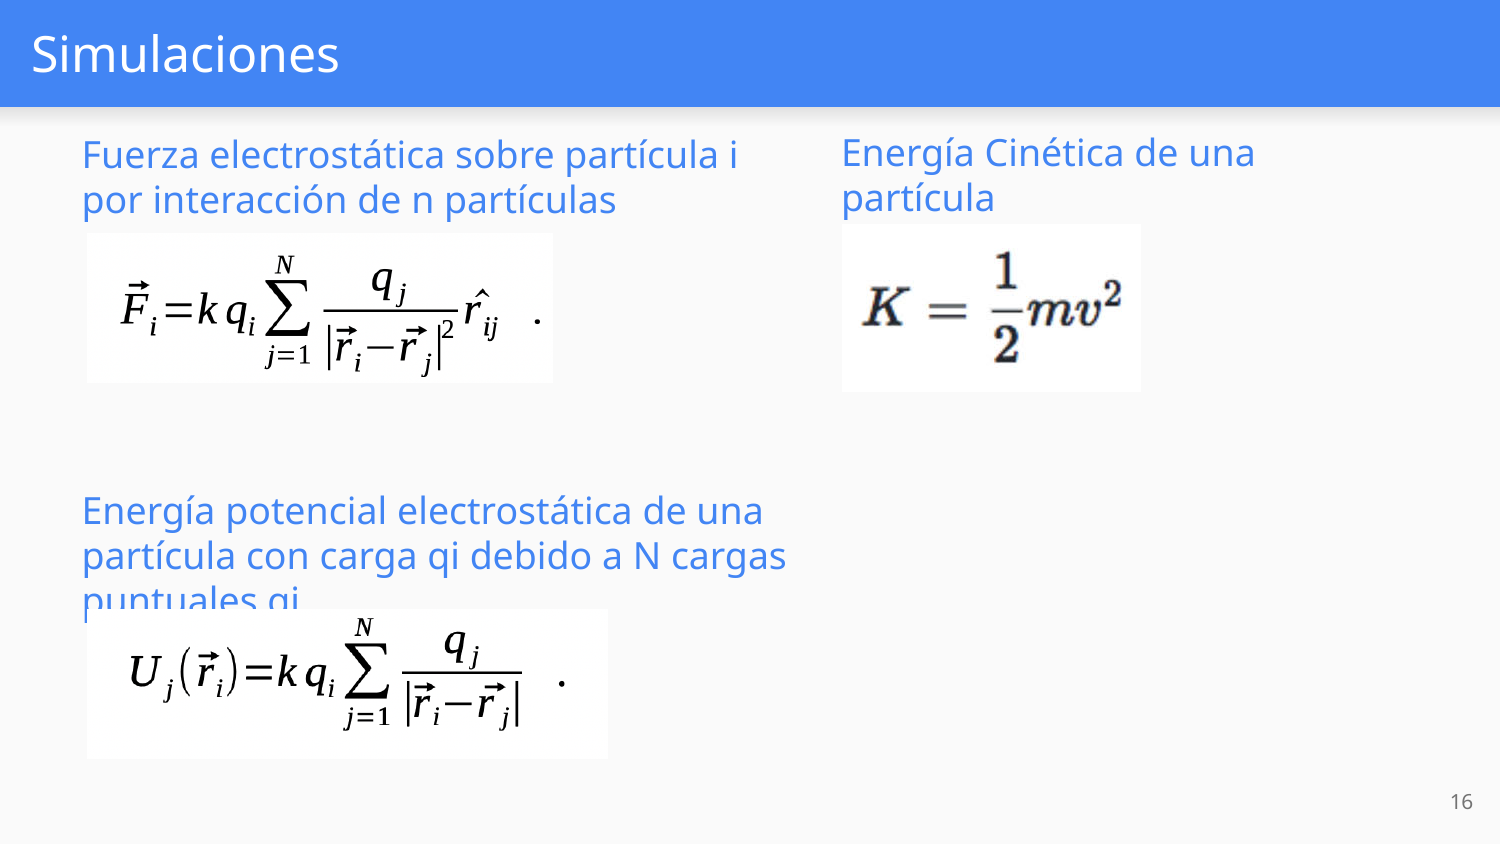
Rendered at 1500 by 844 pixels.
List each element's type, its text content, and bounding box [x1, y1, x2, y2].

text_box Energía Cinética de una partícula [826, 113, 1427, 234]
title Simulaciones [16, 2, 1464, 102]
text_box Fuerza electrostática sobre partícula i por interacción de n partículas [66, 115, 777, 236]
picture [842, 224, 1141, 392]
slide_number ‹#› [1398, 770, 1489, 835]
picture [87, 232, 554, 383]
text_box Energía potencial electrostática de una partícula con carga qi debido a N cargas puntuales qj [66, 471, 904, 637]
picture [87, 609, 609, 760]
